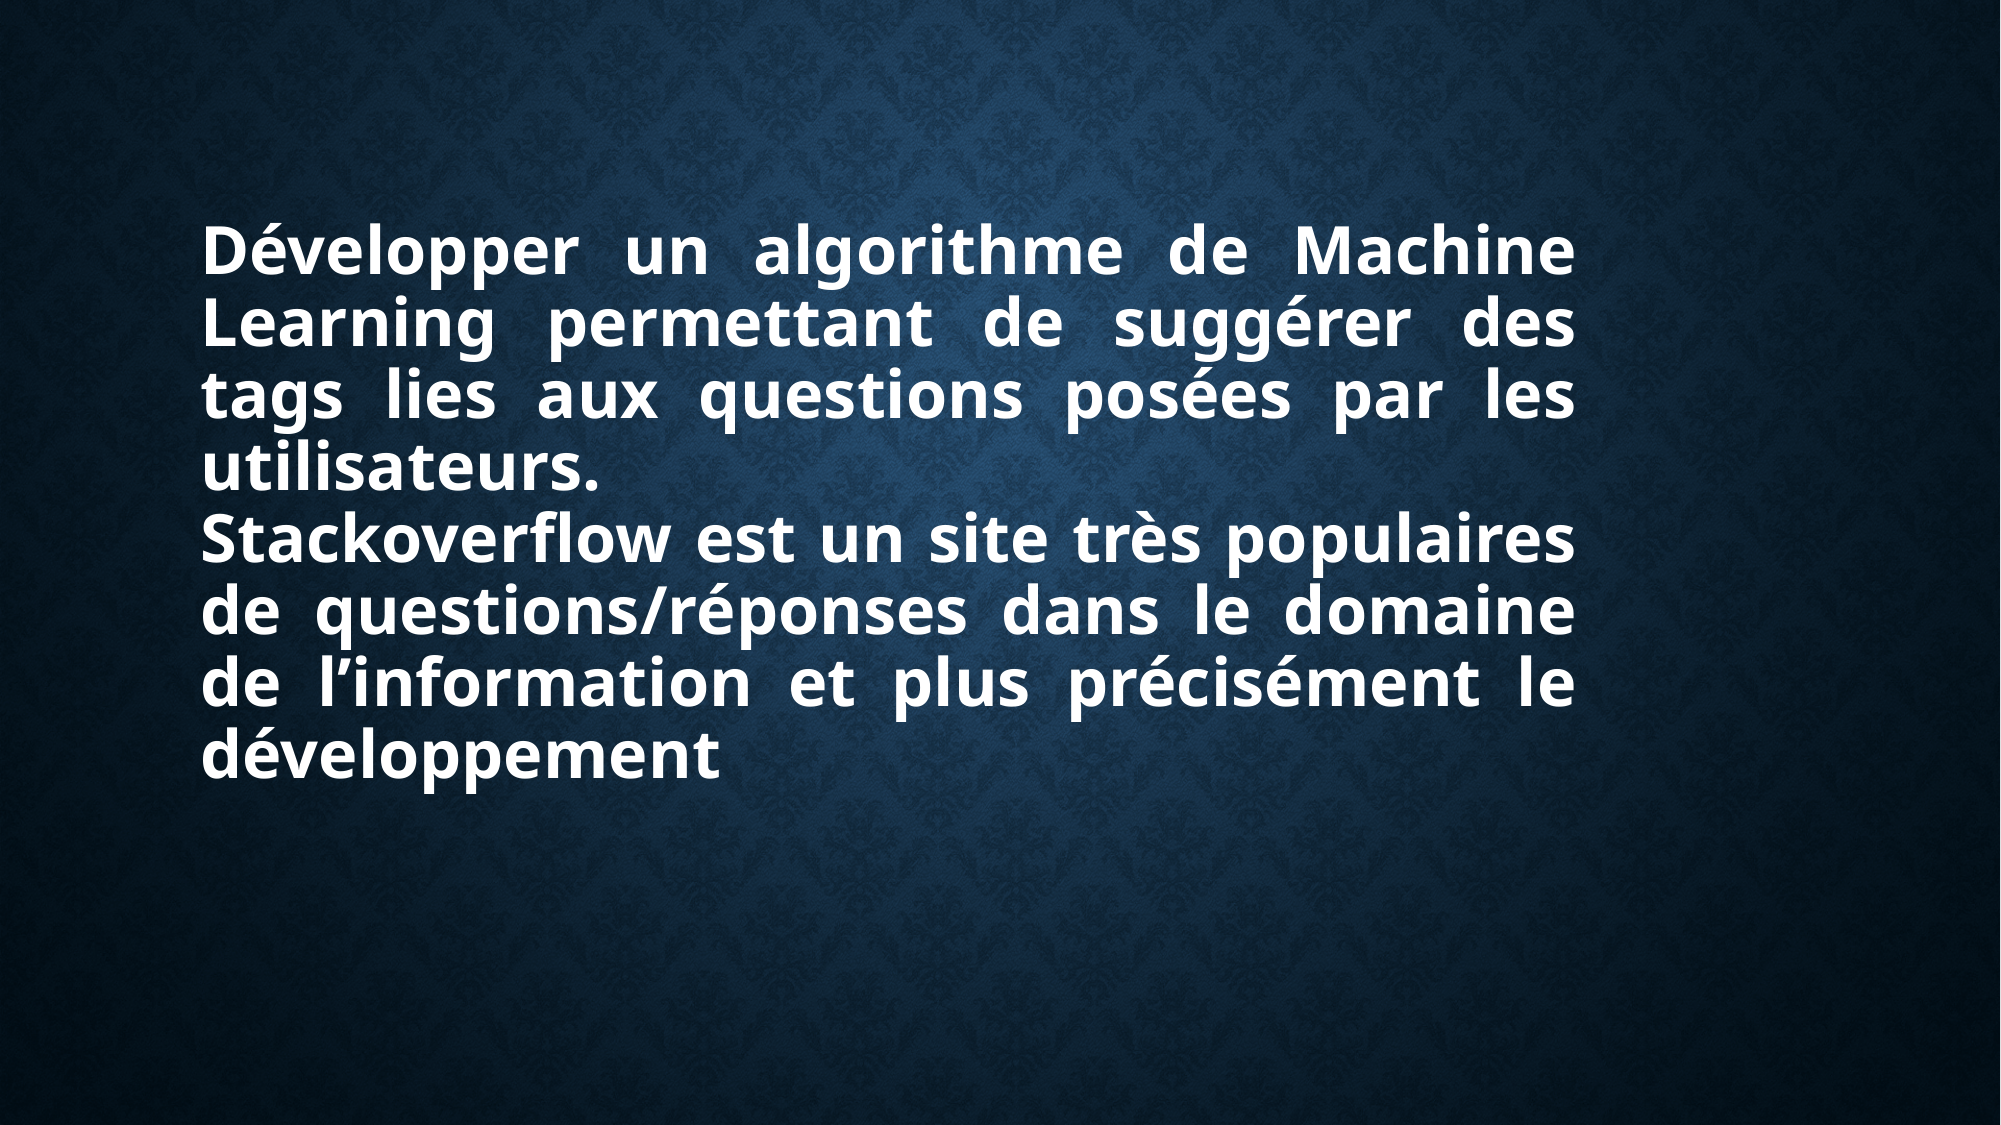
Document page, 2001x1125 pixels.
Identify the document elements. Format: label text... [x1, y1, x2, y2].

title Développer un algorithme de Machine Learning permettant de suggérer des tags lies aux questions posées par les utilisateurs. Stackoverflow est un site très populaires de questions/réponses dans le domaine de l’information et plus précisément le développement [185, 165, 1593, 845]
